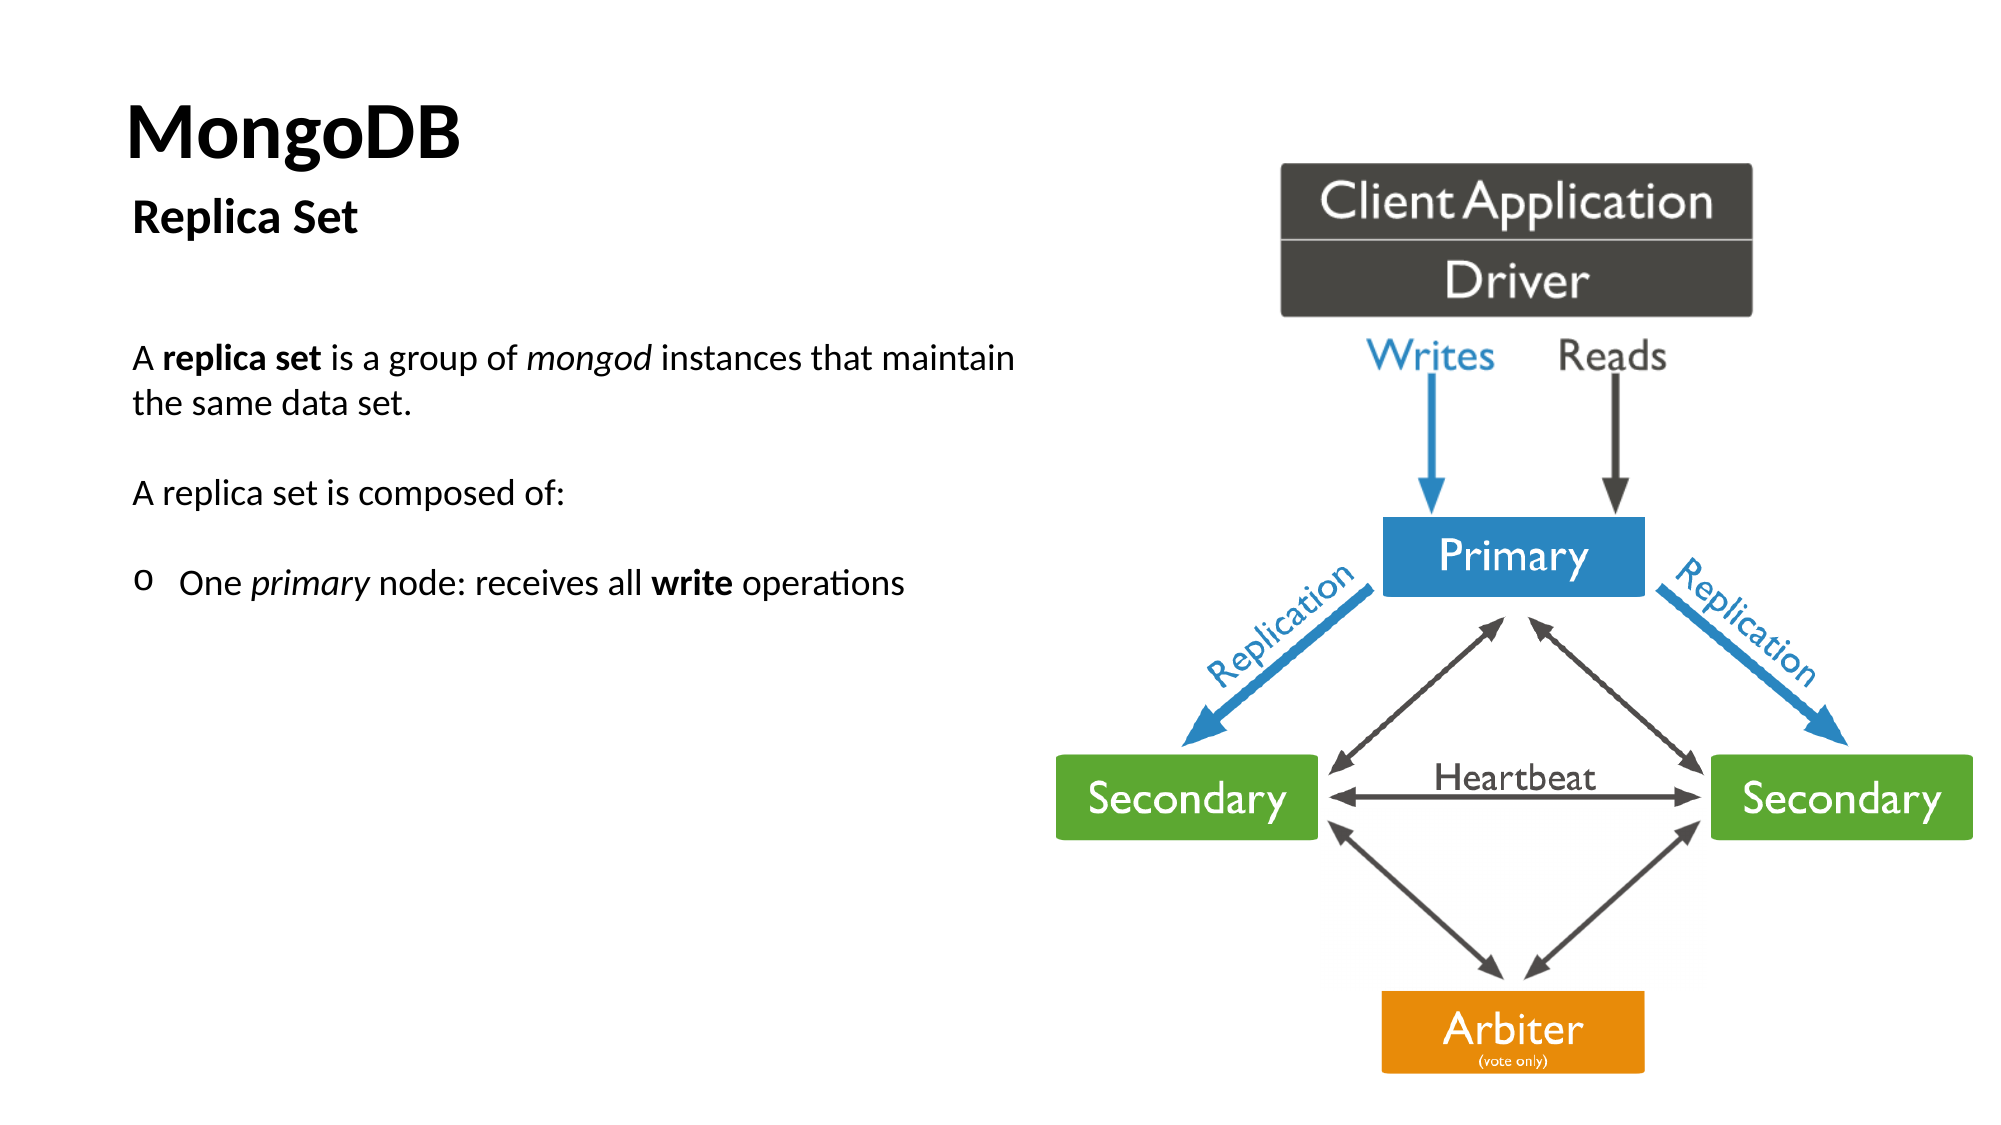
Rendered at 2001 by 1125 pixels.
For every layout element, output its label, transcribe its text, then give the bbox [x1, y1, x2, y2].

text_box Replica Set A replica set is a group of mongod instances that maintain the same data set. A replica set is composed of: One primary node: receives all write operations [117, 175, 1042, 701]
text_box MongoDB [110, 45, 1507, 207]
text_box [1042, 157, 1988, 1081]
